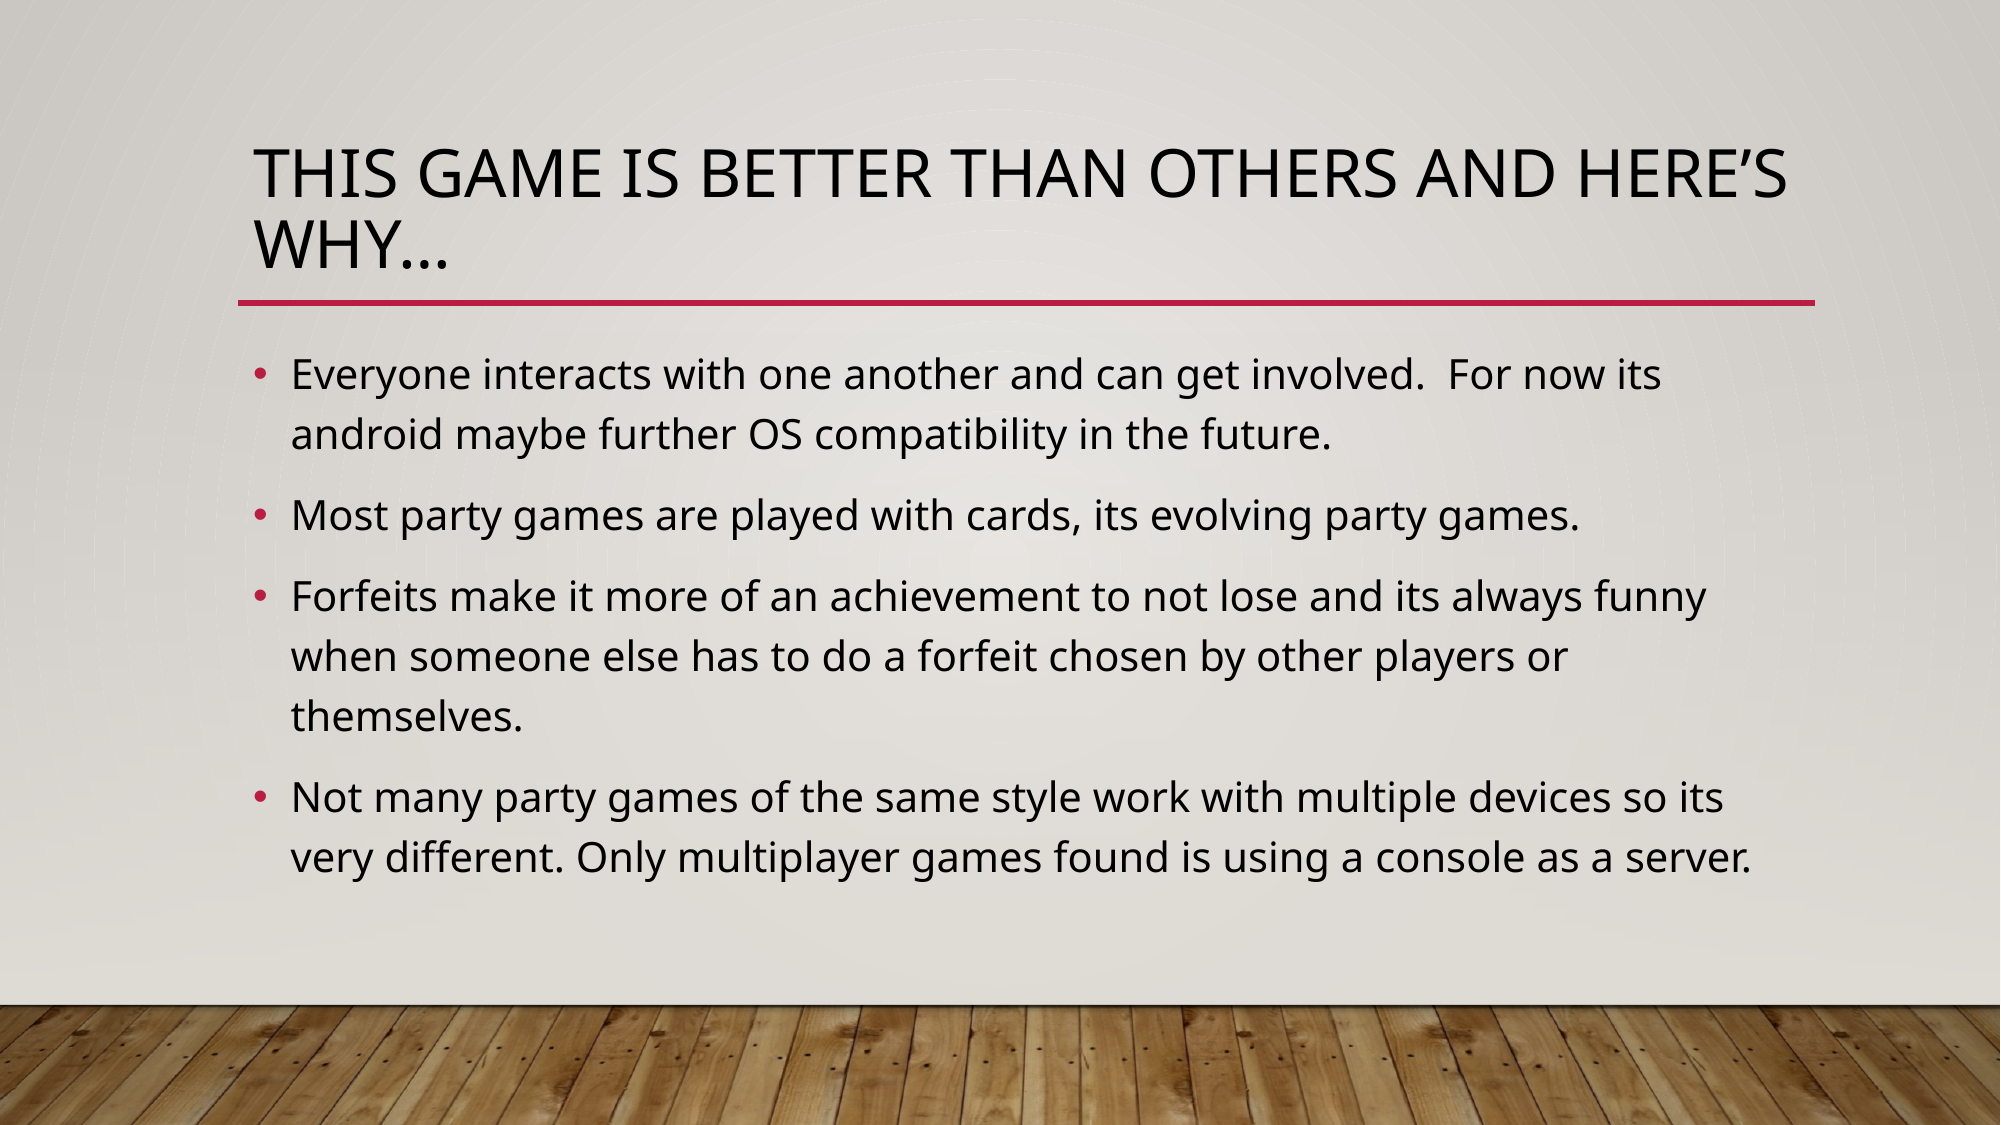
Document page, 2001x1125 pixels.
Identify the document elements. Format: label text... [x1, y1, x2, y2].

list Everyone interacts with one another and can get involved. For now its android maybe further OS compatibility in the future. Most party games are played with cards, its evolving party games. Forfeits make it more of an achievement to not lose and its always funny when someone else has to do a forfeit chosen by other players or themselves. Not many party games of the same style work with multiple devices so its very different. Only multiplayer games found is using a console as a server. [238, 330, 1814, 897]
title This Game Is Better than others and Here’s Why… [238, 131, 1814, 305]
picture [0, 1005, 2000, 1125]
